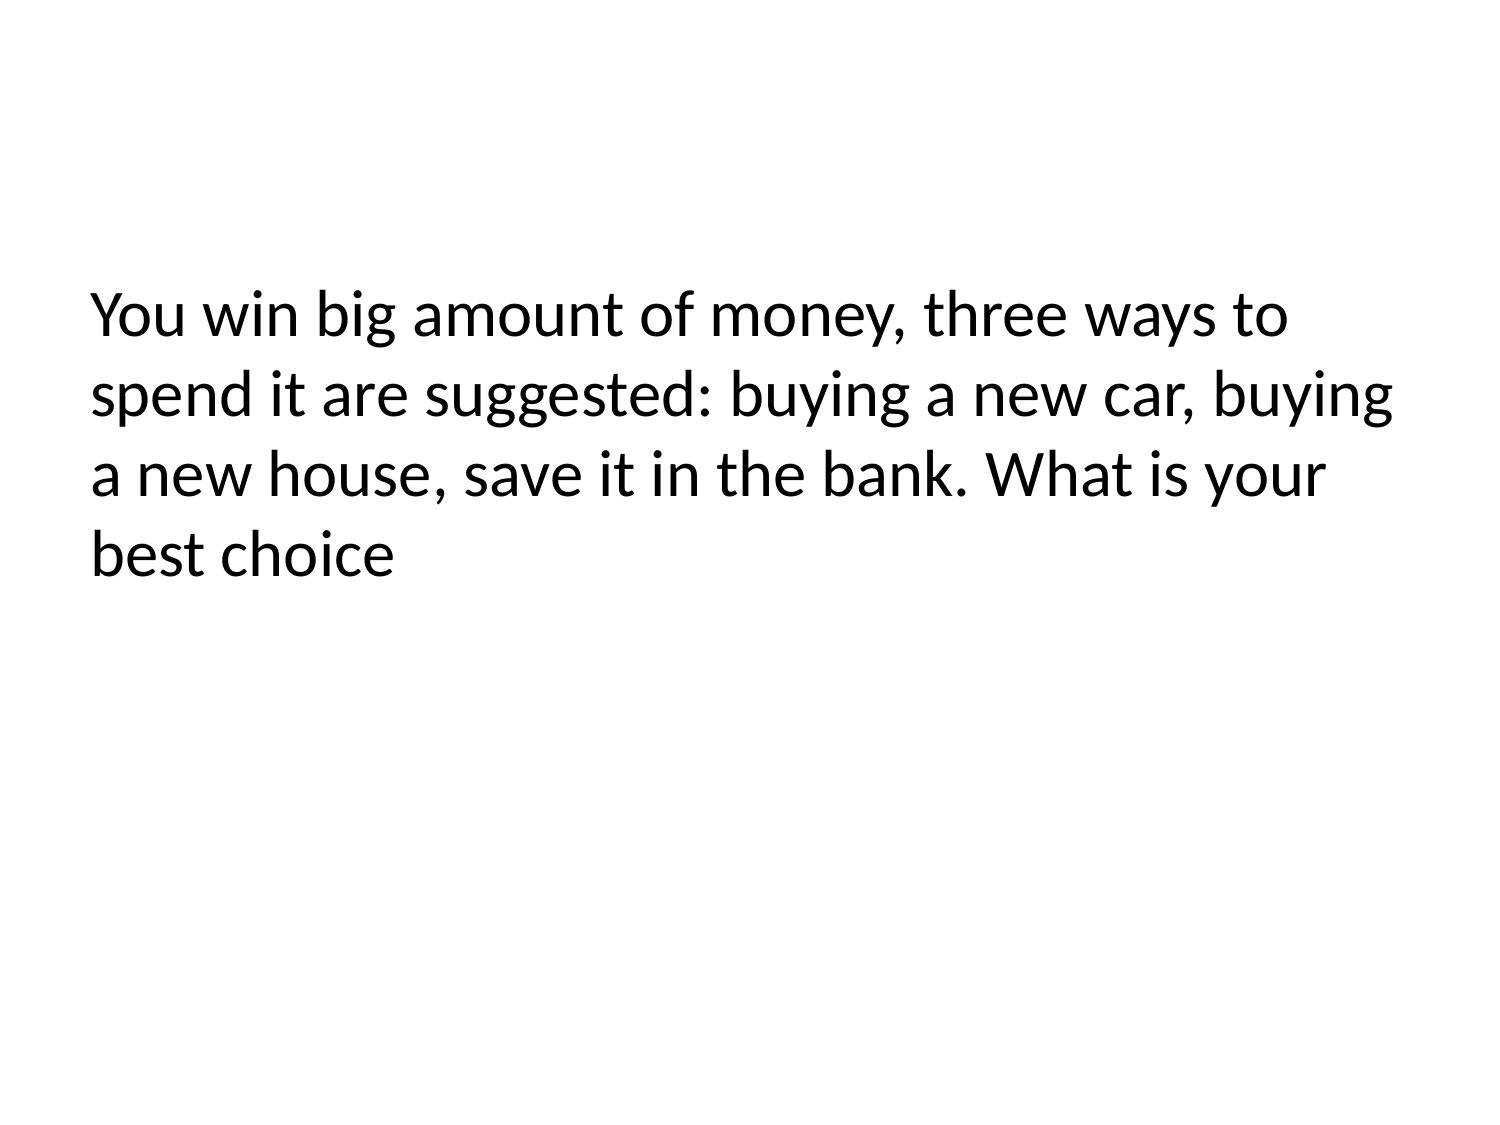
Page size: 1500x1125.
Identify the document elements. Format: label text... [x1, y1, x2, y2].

list You win big amount of money, three ways to spend it are suggested: buying a new car, buying a new house, save it in the bank. What is your best choice [75, 262, 1425, 1005]
